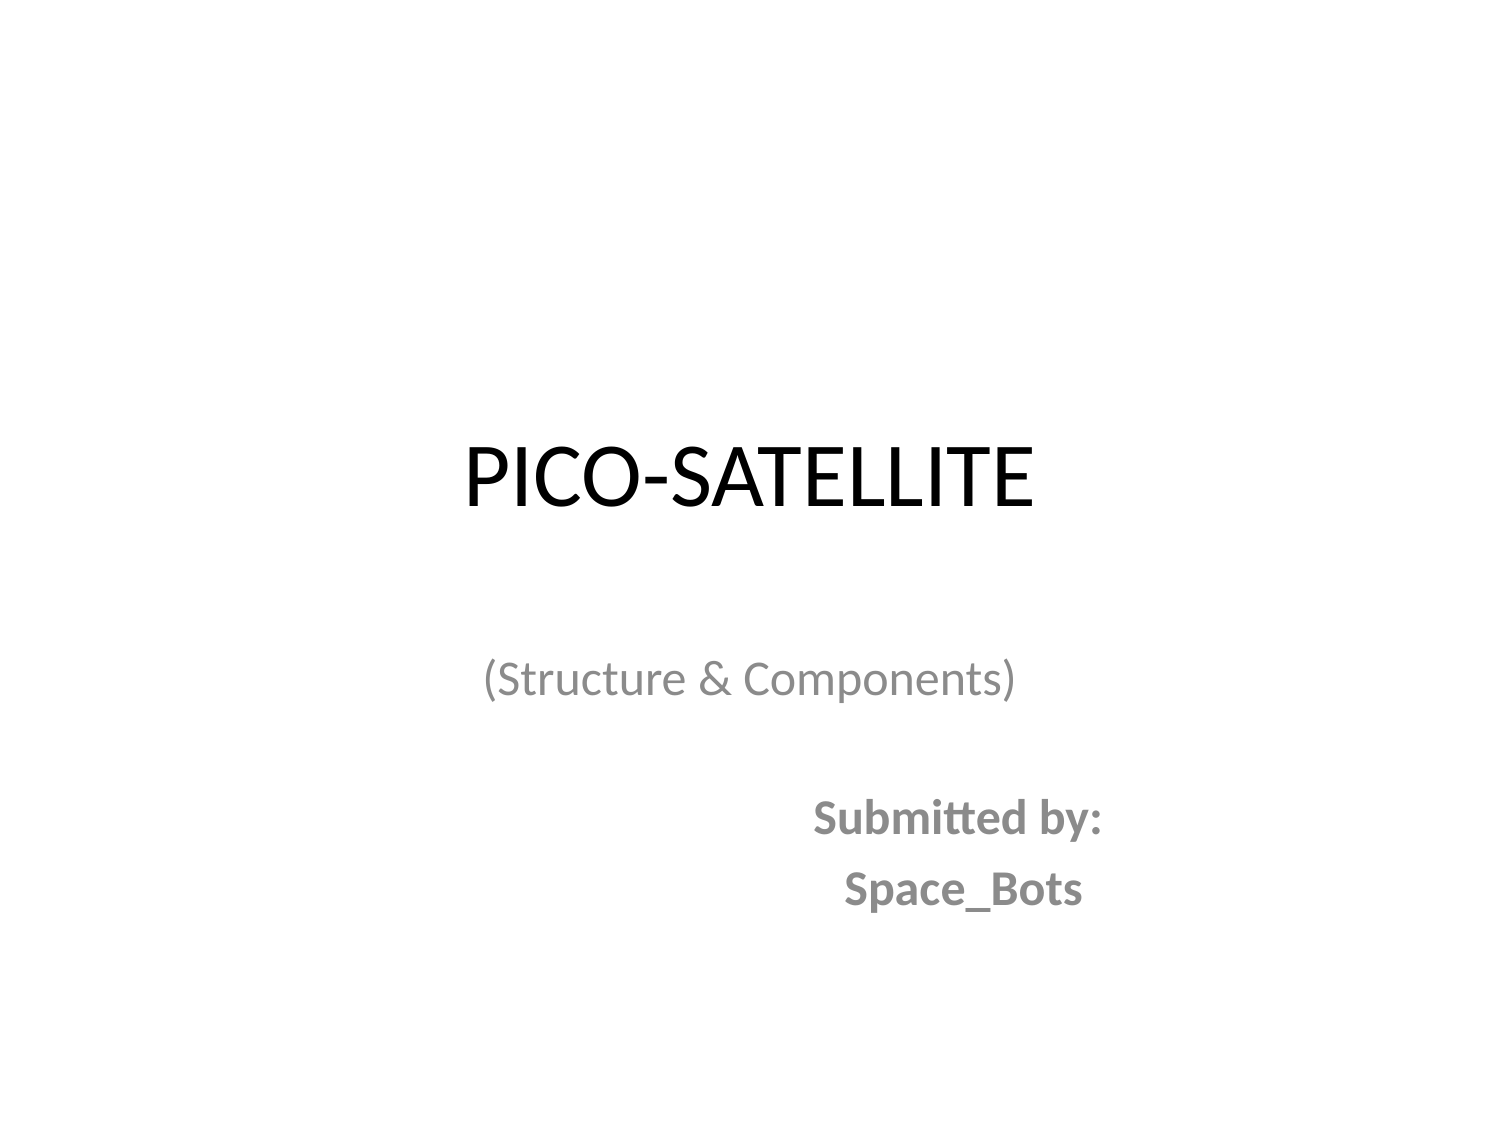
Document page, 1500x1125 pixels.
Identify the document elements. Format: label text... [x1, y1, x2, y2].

subtitle (Structure & Components) Submitted by: Space_Bots [225, 637, 1275, 925]
title PICO-SATELLITE [112, 349, 1388, 591]
